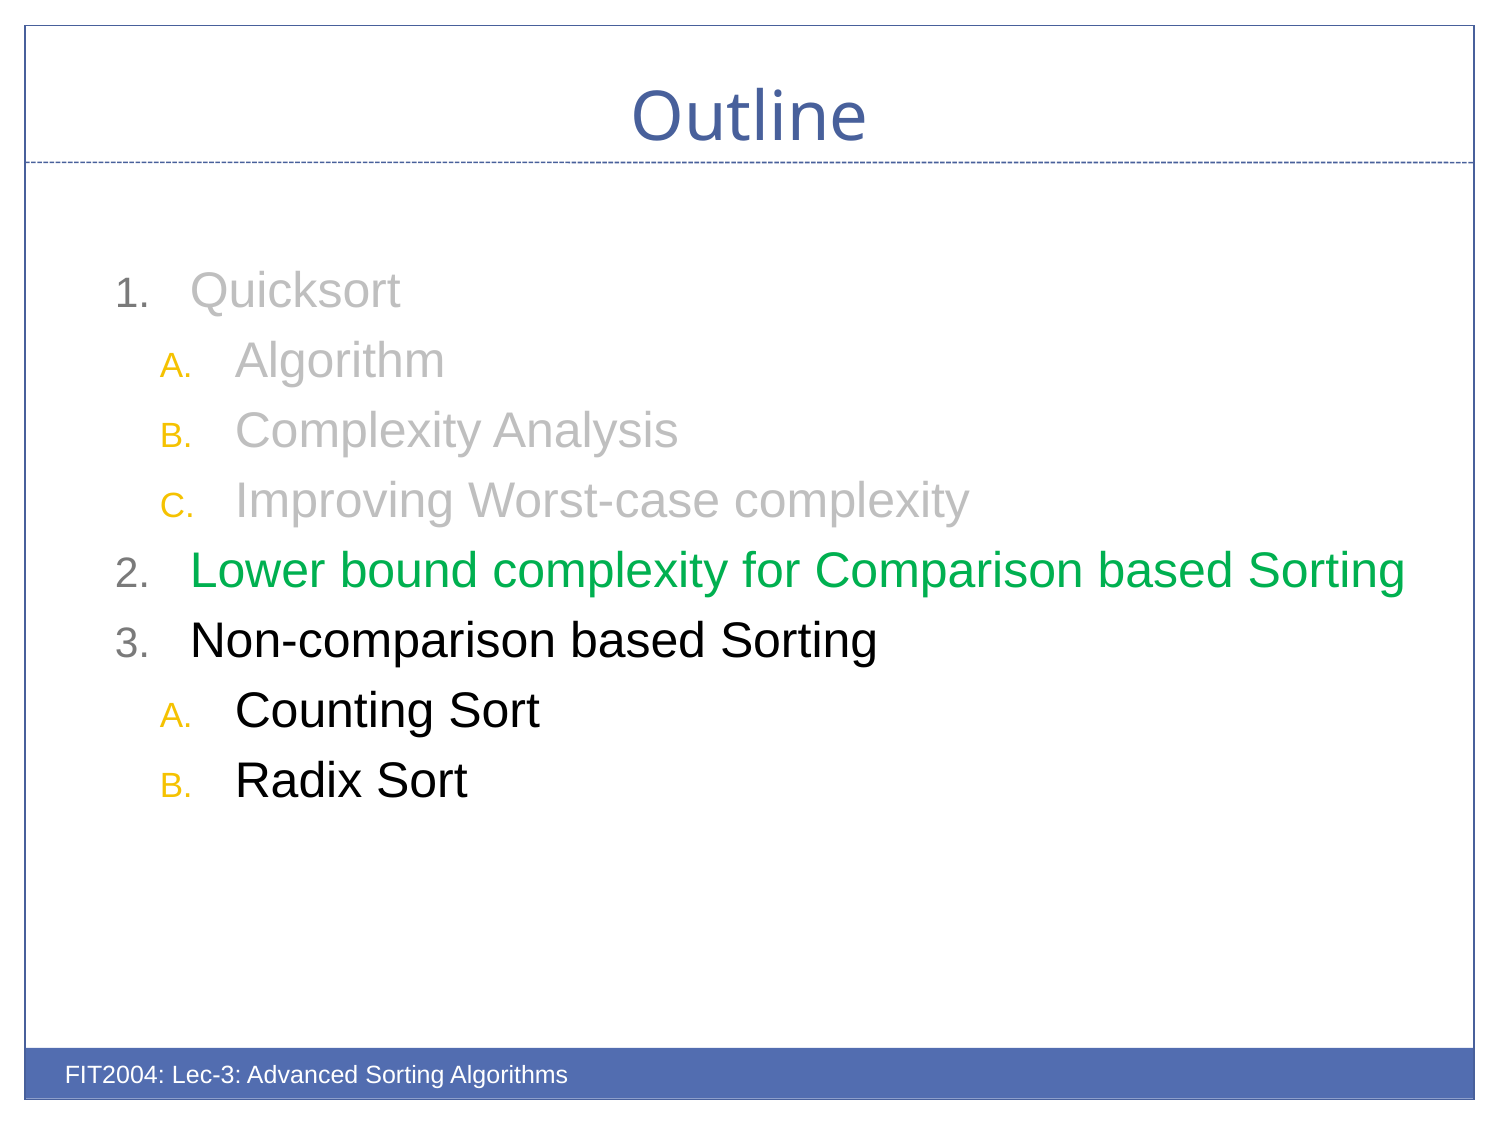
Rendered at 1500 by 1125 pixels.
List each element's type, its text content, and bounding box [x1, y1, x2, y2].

footer FIT2004: Lec-3: Advanced Sorting Algorithms [50, 1051, 800, 1112]
list Quicksort Algorithm Complexity Analysis Improving Worst-case complexity Lower bound complexity for Comparison based Sorting Non-comparison based Sorting Counting Sort Radix Sort [99, 249, 1450, 1000]
title Outline [49, 37, 1450, 162]
